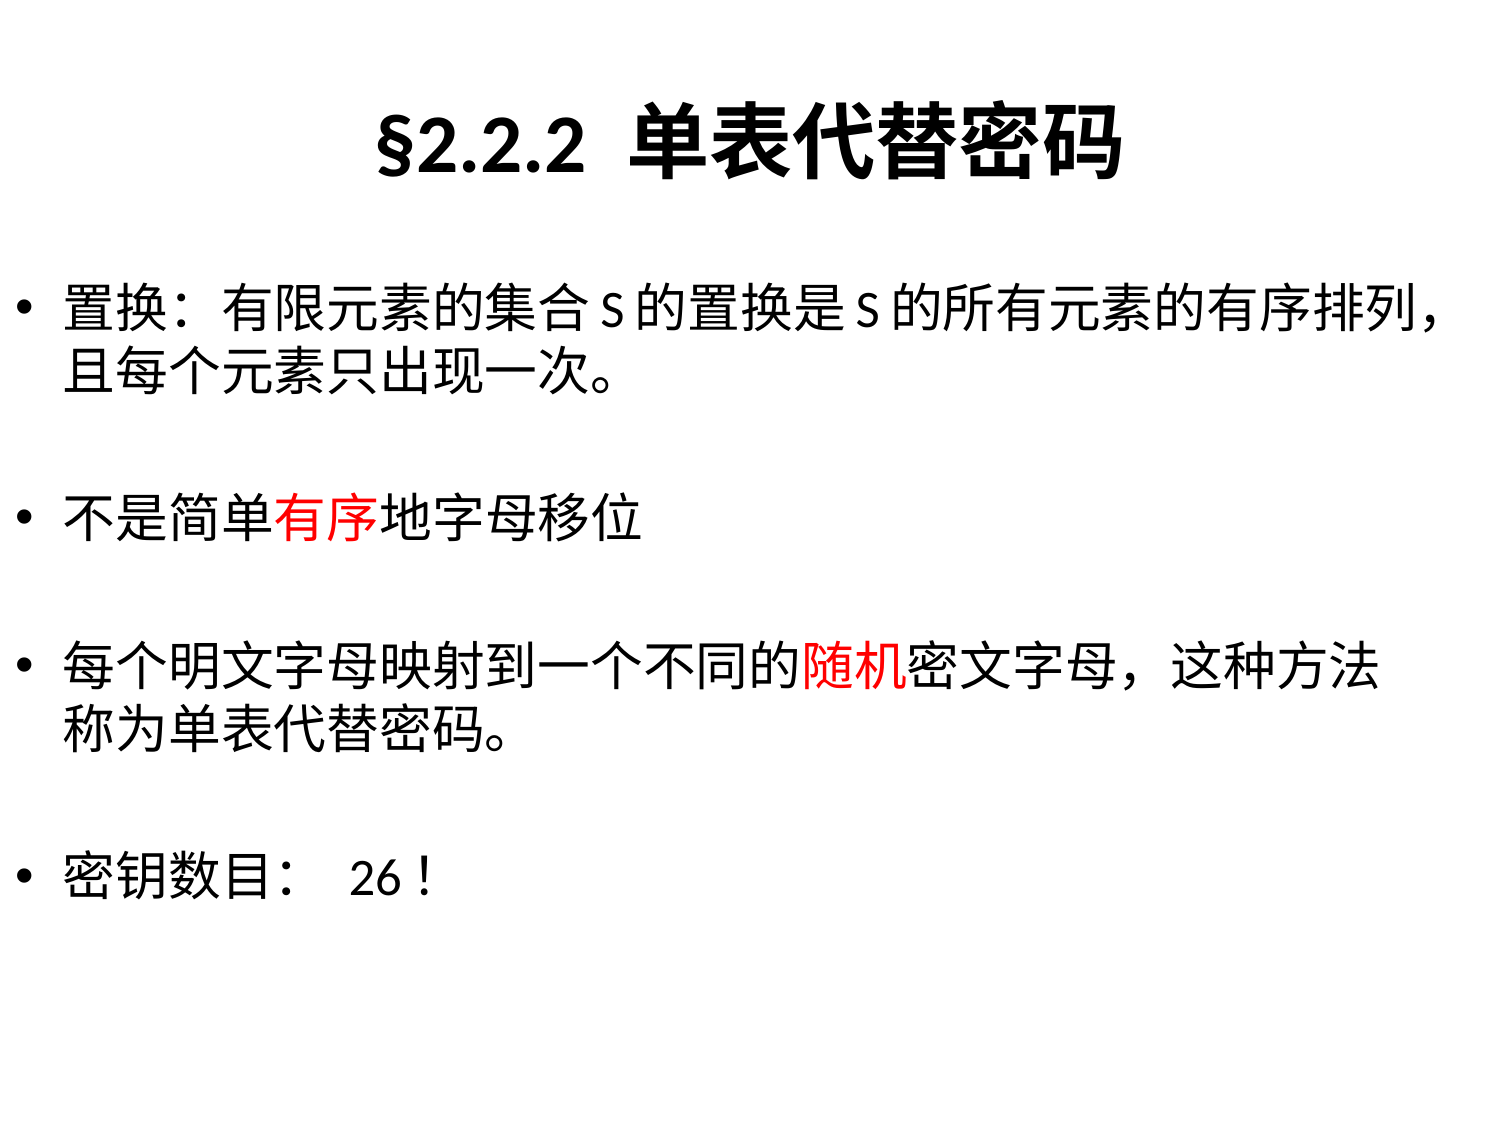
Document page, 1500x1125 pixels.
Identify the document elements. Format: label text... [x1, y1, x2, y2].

title §2.2.2 单表代替密码 [75, 45, 1425, 233]
list 置换：有限元素的集合S的置换是S的所有元素的有序排列，且每个元素只出现一次。 不是简单有序地字母移位 每个明文字母映射到一个不同的随机密文字母，这种方法称为单表代替密码。 密钥数目： 26！ [0, 267, 1447, 917]
